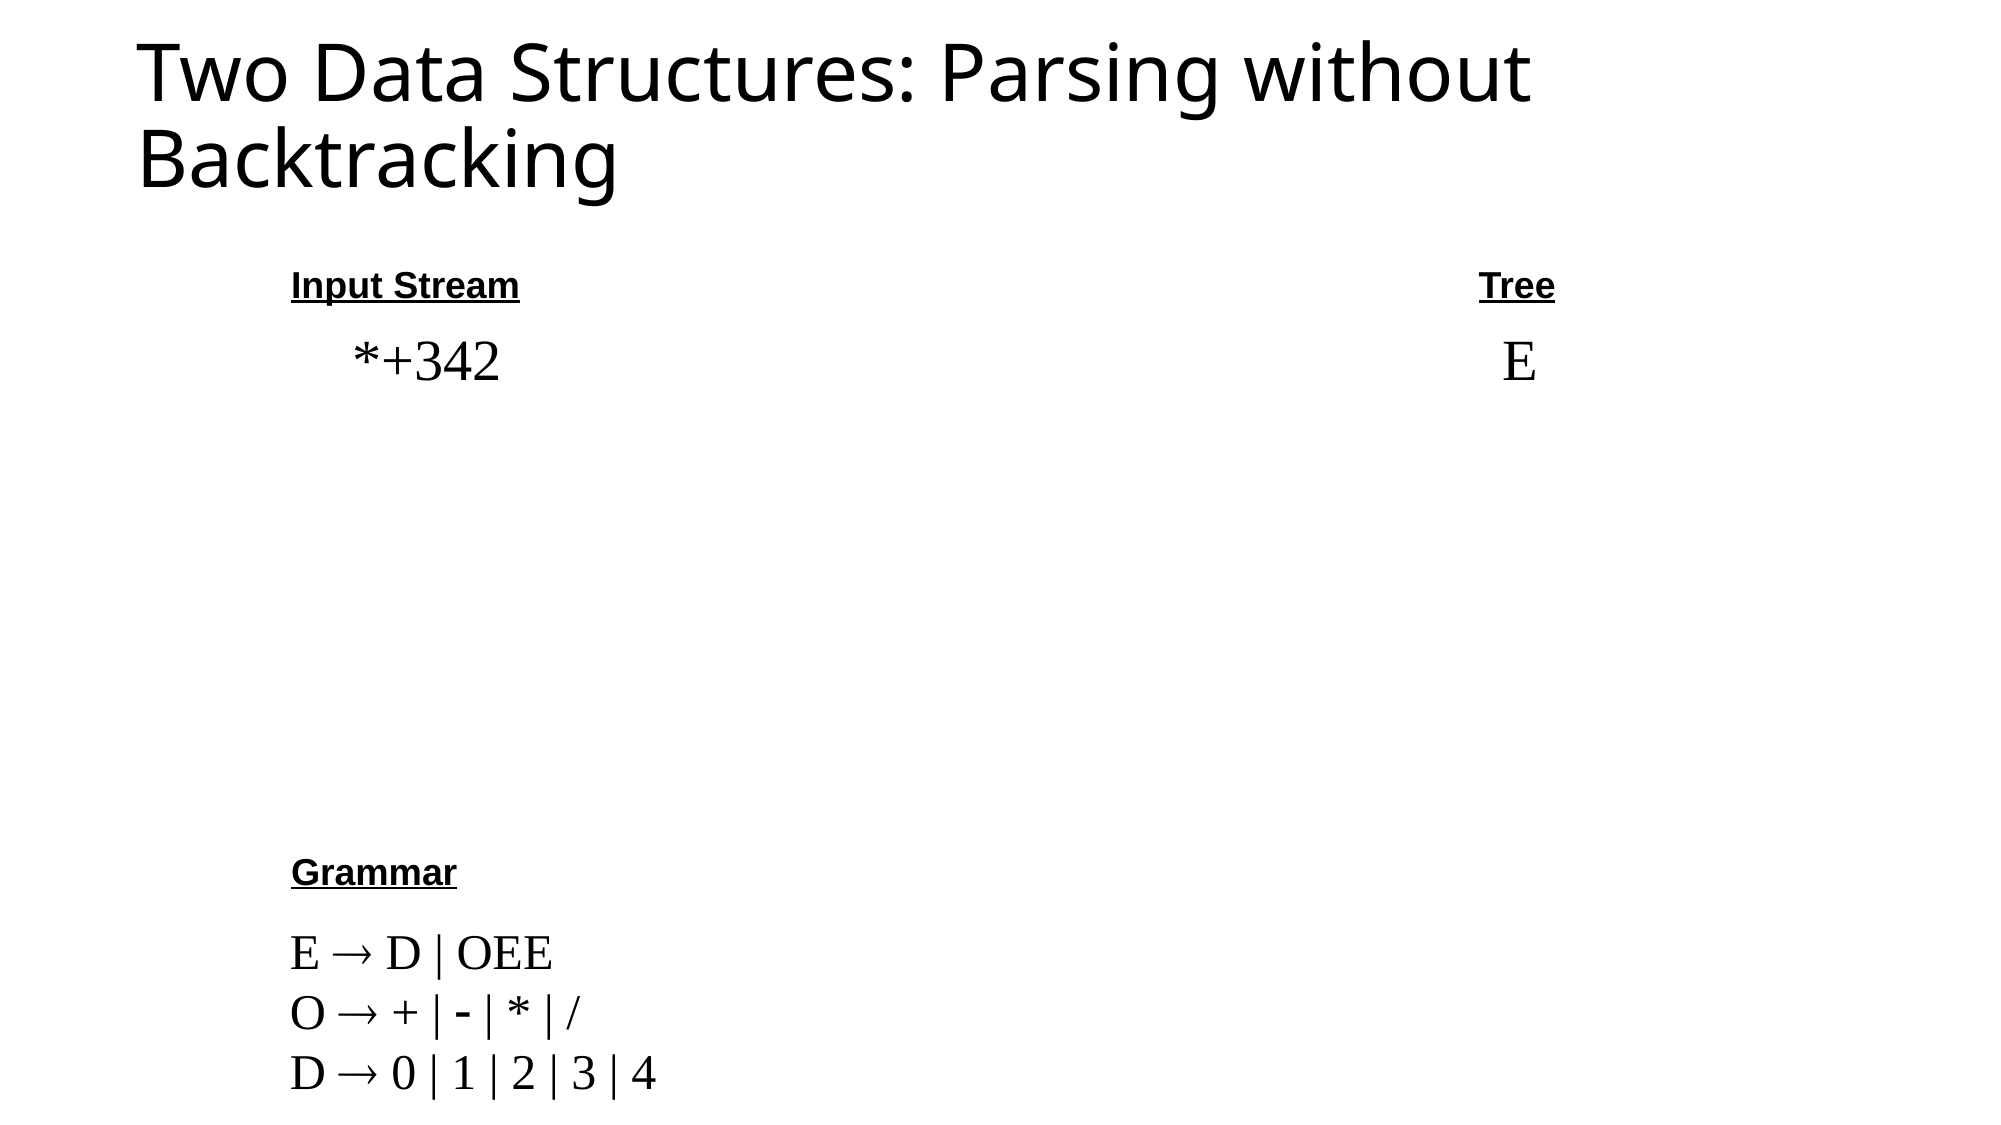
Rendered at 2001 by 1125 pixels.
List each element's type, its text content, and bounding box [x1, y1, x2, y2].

text_box *+342 [337, 314, 517, 400]
title Two Data Structures: Parsing without Backtracking [121, 24, 1747, 213]
text_box Grammar [276, 840, 473, 901]
text_box E  D | OEE O  + |  | * | / D  0 | 1 | 2 | 3 | 4 [274, 911, 713, 1107]
text_box E [1487, 314, 1553, 399]
text_box Input Stream [276, 253, 536, 314]
text_box Tree [1464, 253, 1571, 314]
